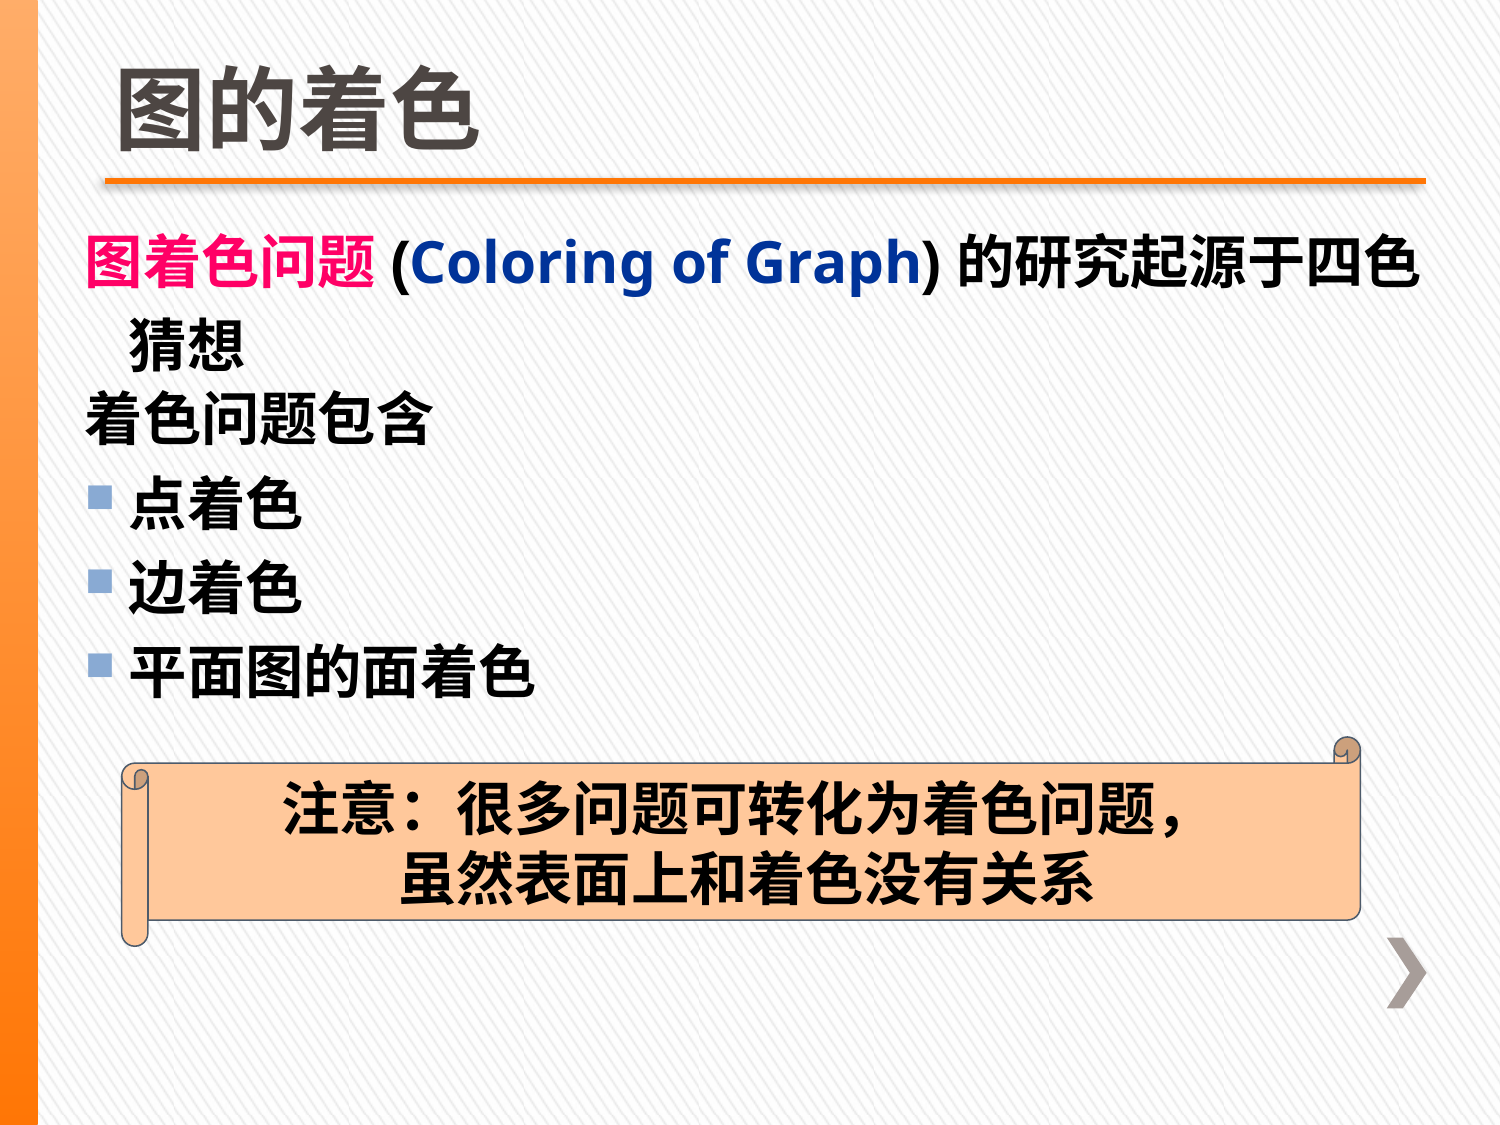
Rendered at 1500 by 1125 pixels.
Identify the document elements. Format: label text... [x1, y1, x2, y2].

text_box 图着色问题(Coloring of Graph)的研究起源于四色猜想 着色问题包含 点着色 边着色 平面图的面着色 [70, 210, 1440, 790]
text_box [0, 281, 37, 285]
text_box 注意：很多问题可转化为着色问题， 虽然表面上和着色没有关系 [121, 736, 1361, 947]
title 图的着色 [99, 0, 1422, 170]
